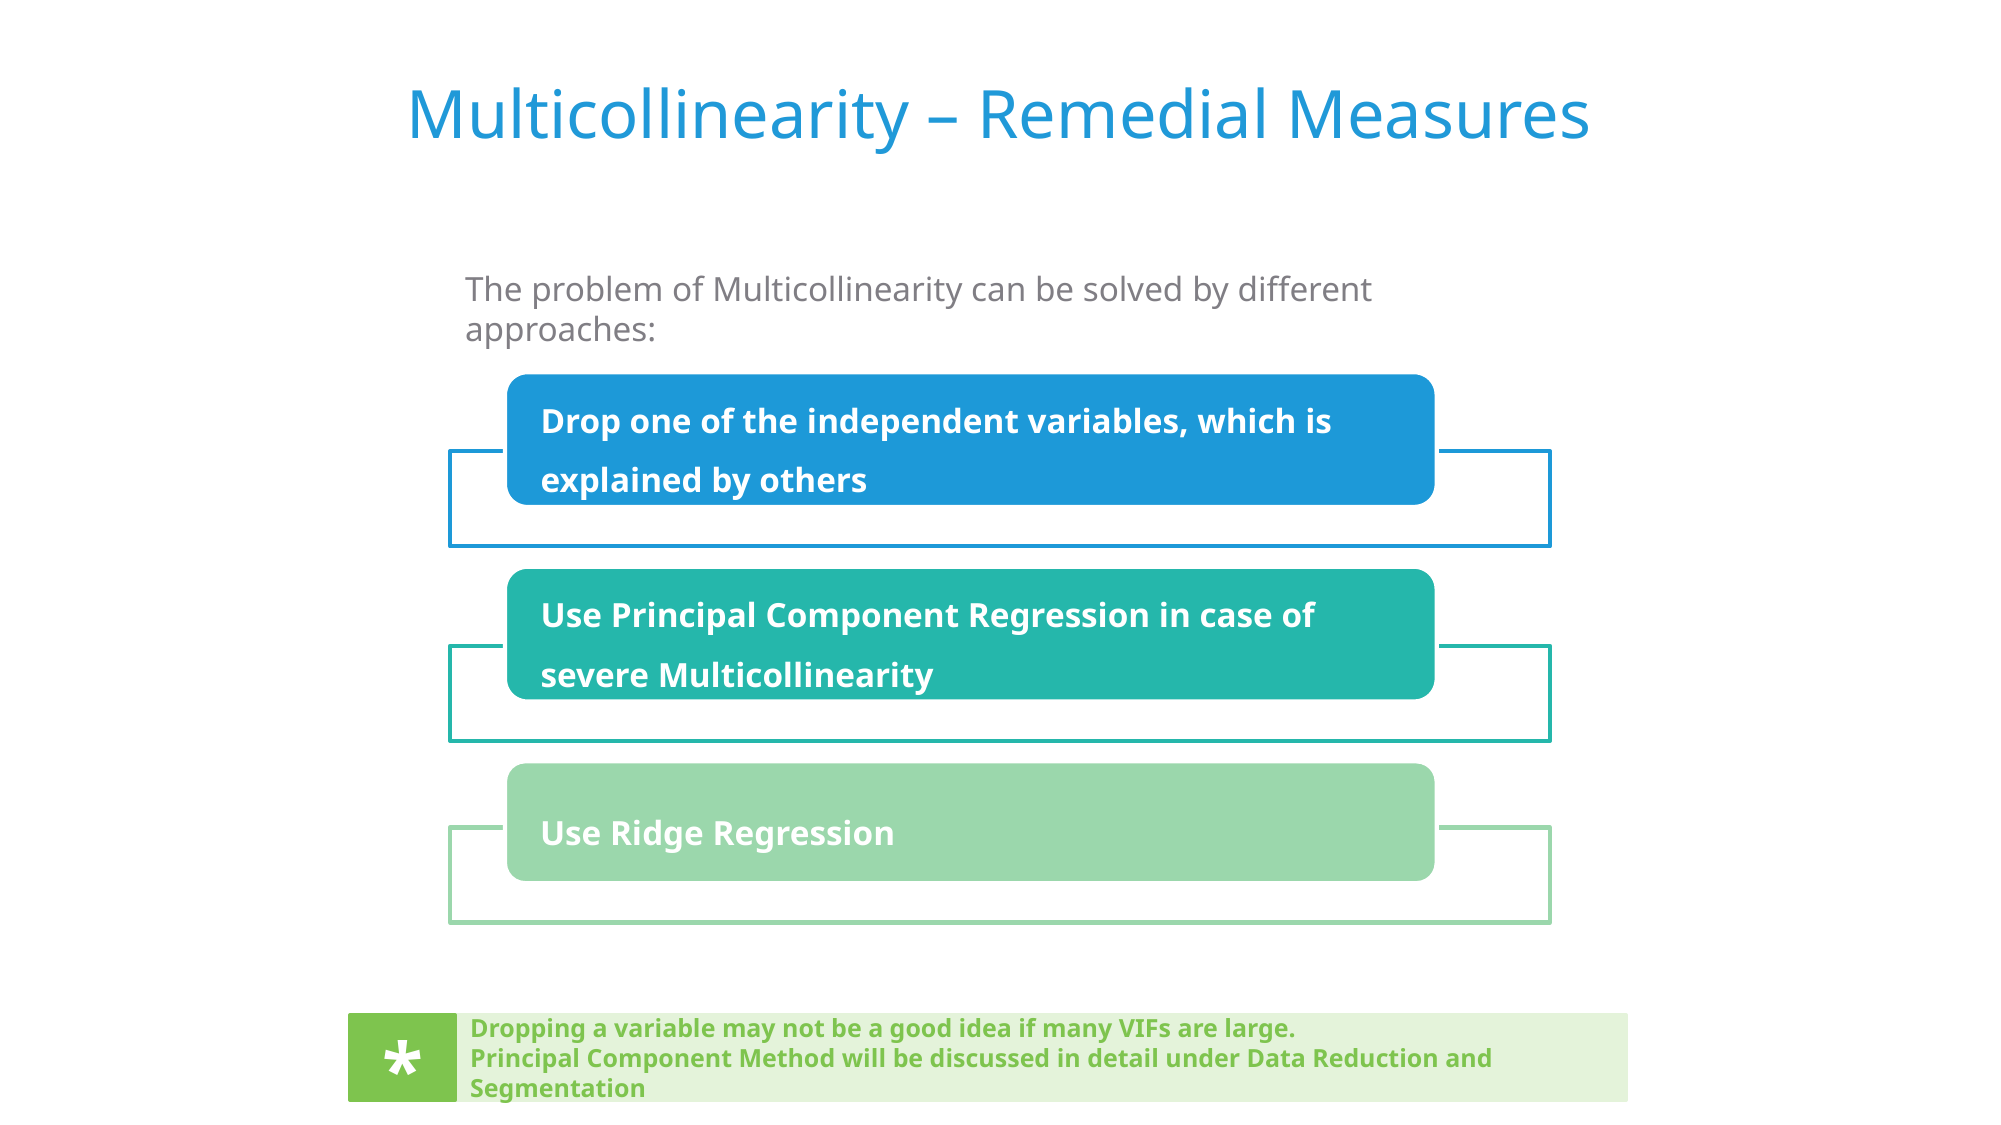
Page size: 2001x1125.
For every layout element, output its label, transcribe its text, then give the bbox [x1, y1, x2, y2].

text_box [349, 372, 1627, 1101]
title Multicollinearity – Remedial Measures [324, 51, 1675, 185]
text_box The problem of Multicollinearity can be solved by different approaches: [450, 260, 1550, 356]
